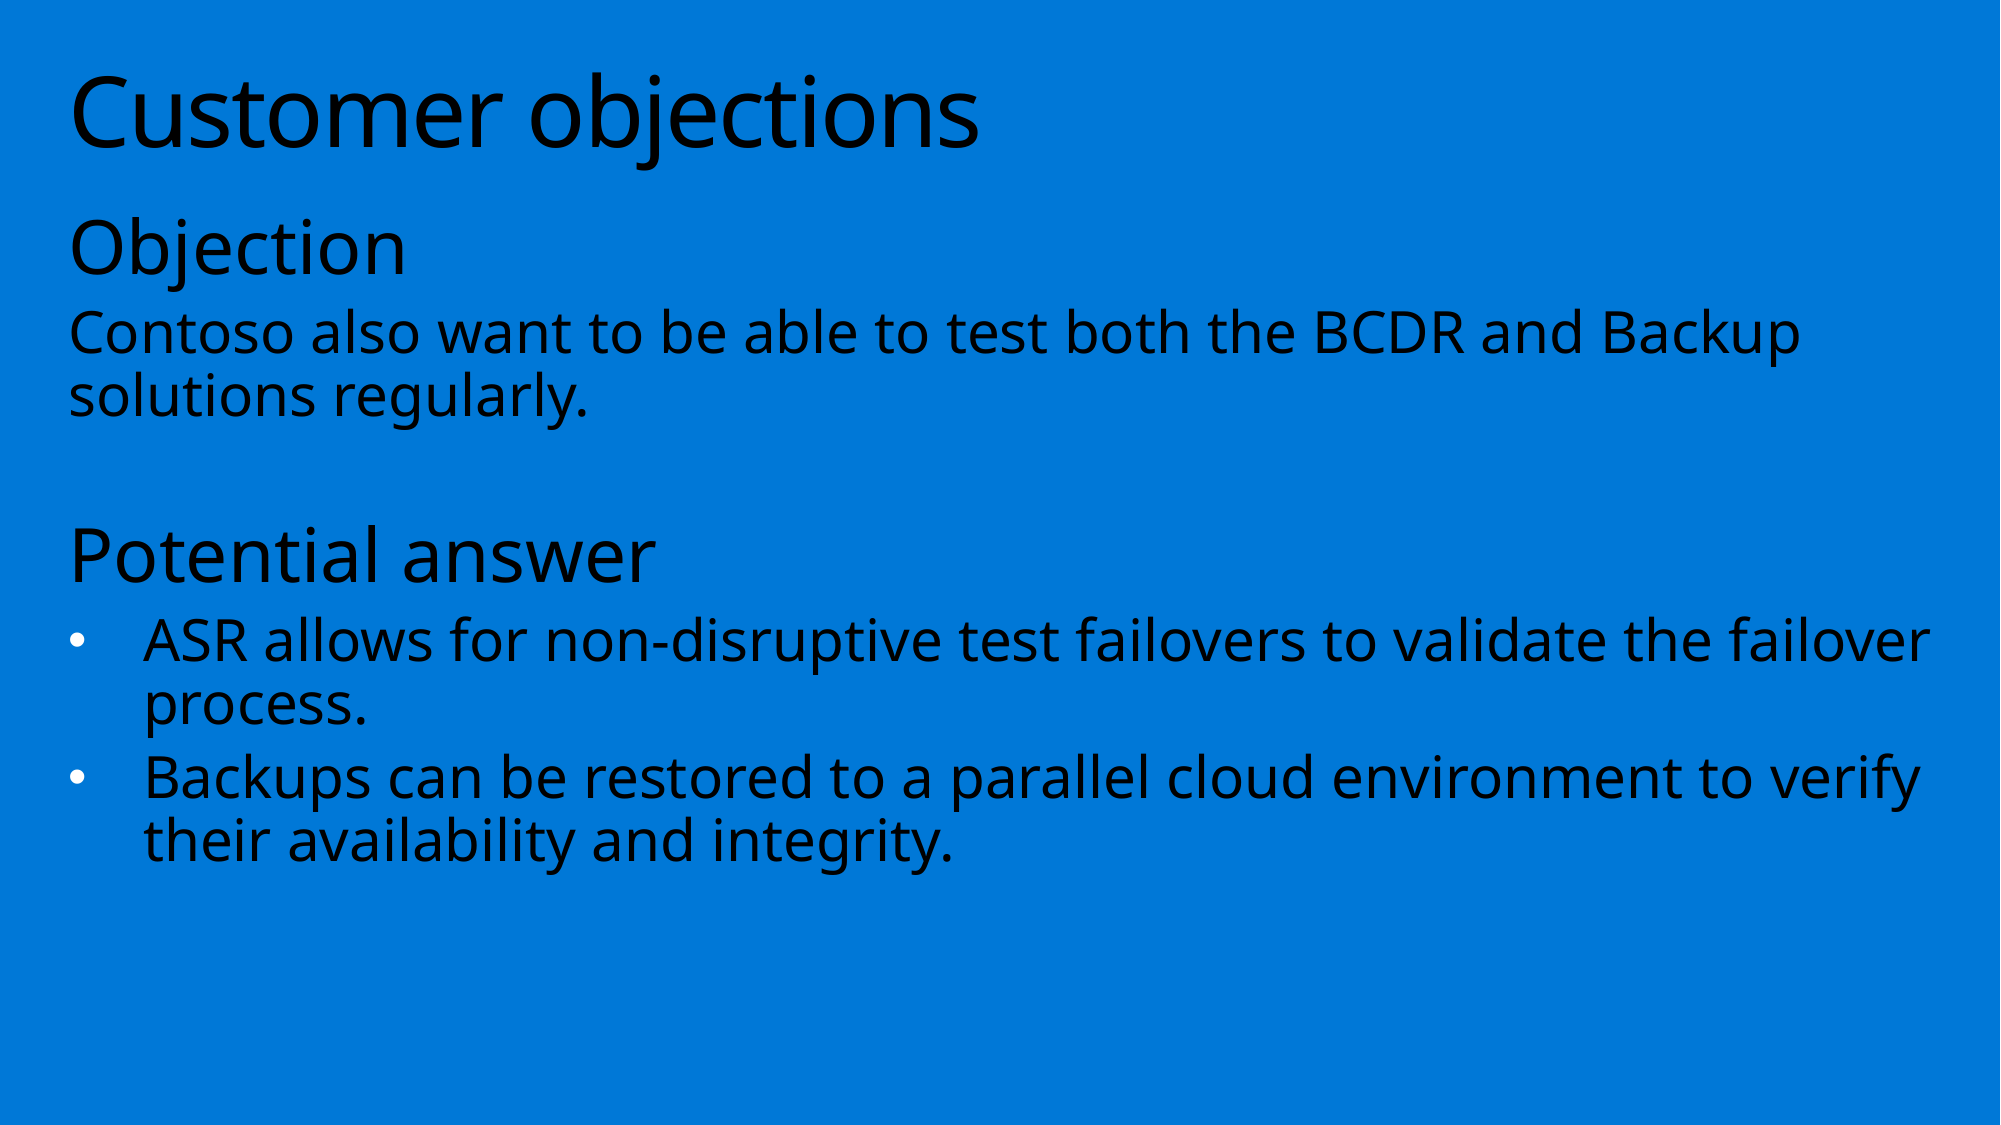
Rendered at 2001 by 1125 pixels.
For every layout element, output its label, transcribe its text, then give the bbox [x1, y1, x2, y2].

title Customer objections [44, 47, 1957, 196]
list Objection Contoso also want to be able to test both the BCDR and Backup solutions regularly. Potential answer ASR allows for non-disruptive test failovers to validate the failover process. Backups can be restored to a parallel cloud environment to verify their availability and integrity. [44, 195, 1956, 909]
